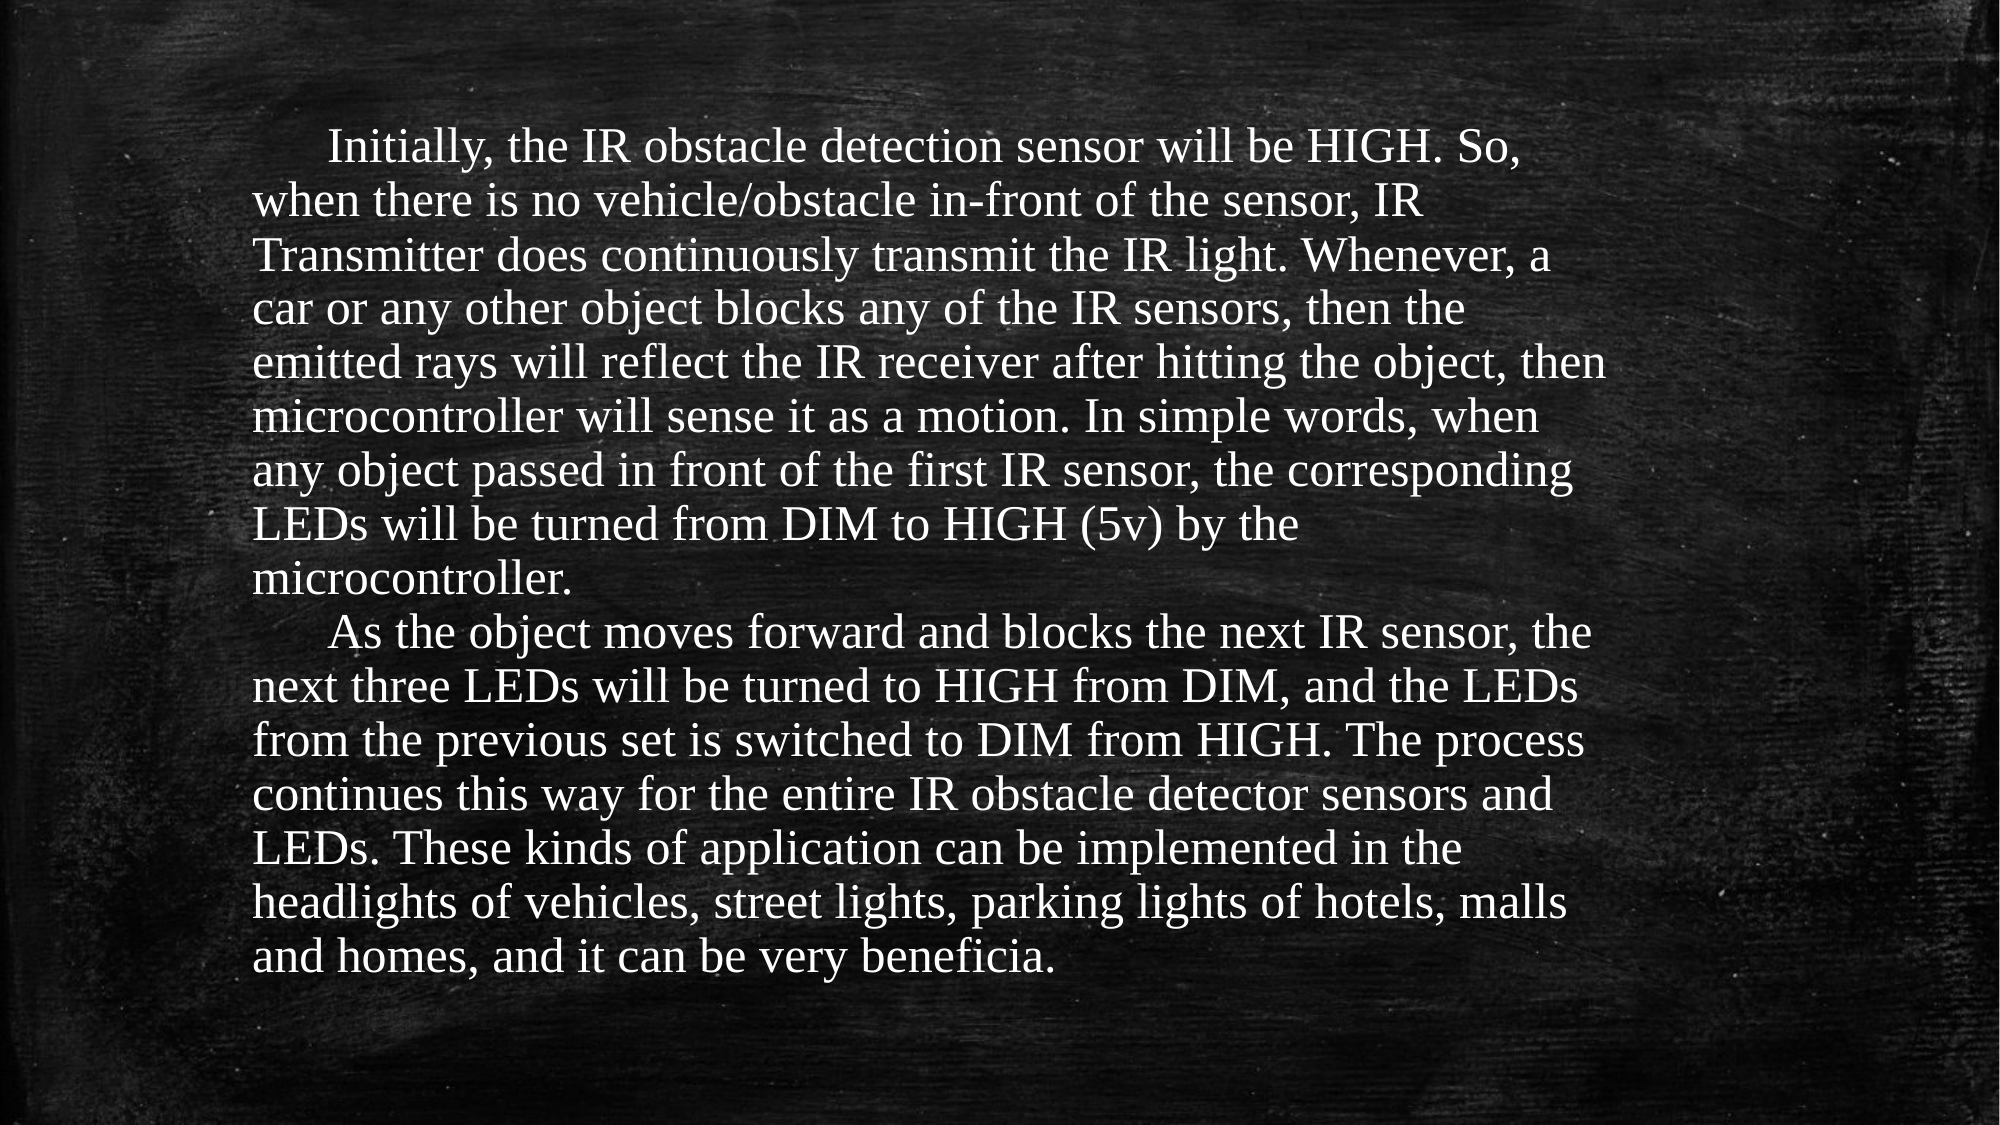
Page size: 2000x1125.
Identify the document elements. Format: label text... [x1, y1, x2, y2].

text_box Initially, the IR obstacle detection sensor will be HIGH. So, when there is no vehicle/obstacle in-front of the sensor, IR Transmitter does continuously transmit the IR light. Whenever, a car or any other object blocks any of the IR sensors, then the emitted rays will reflect the IR receiver after hitting the object, then microcontroller will sense it as a motion. In simple words, when any object passed in front of the first IR sensor, the corresponding LEDs will be turned from DIM to HIGH (5v) by the microcontroller. As the object moves forward and blocks the next IR sensor, the next three LEDs will be turned to HIGH from DIM, and the LEDs from the previous set is switched to DIM from HIGH. The process continues this way for the entire IR obstacle detector sensors and LEDs. These kinds of application can be implemented in the headlights of vehicles, street lights, parking lights of hotels, malls and homes, and it can be very beneficia. [237, 112, 1625, 991]
